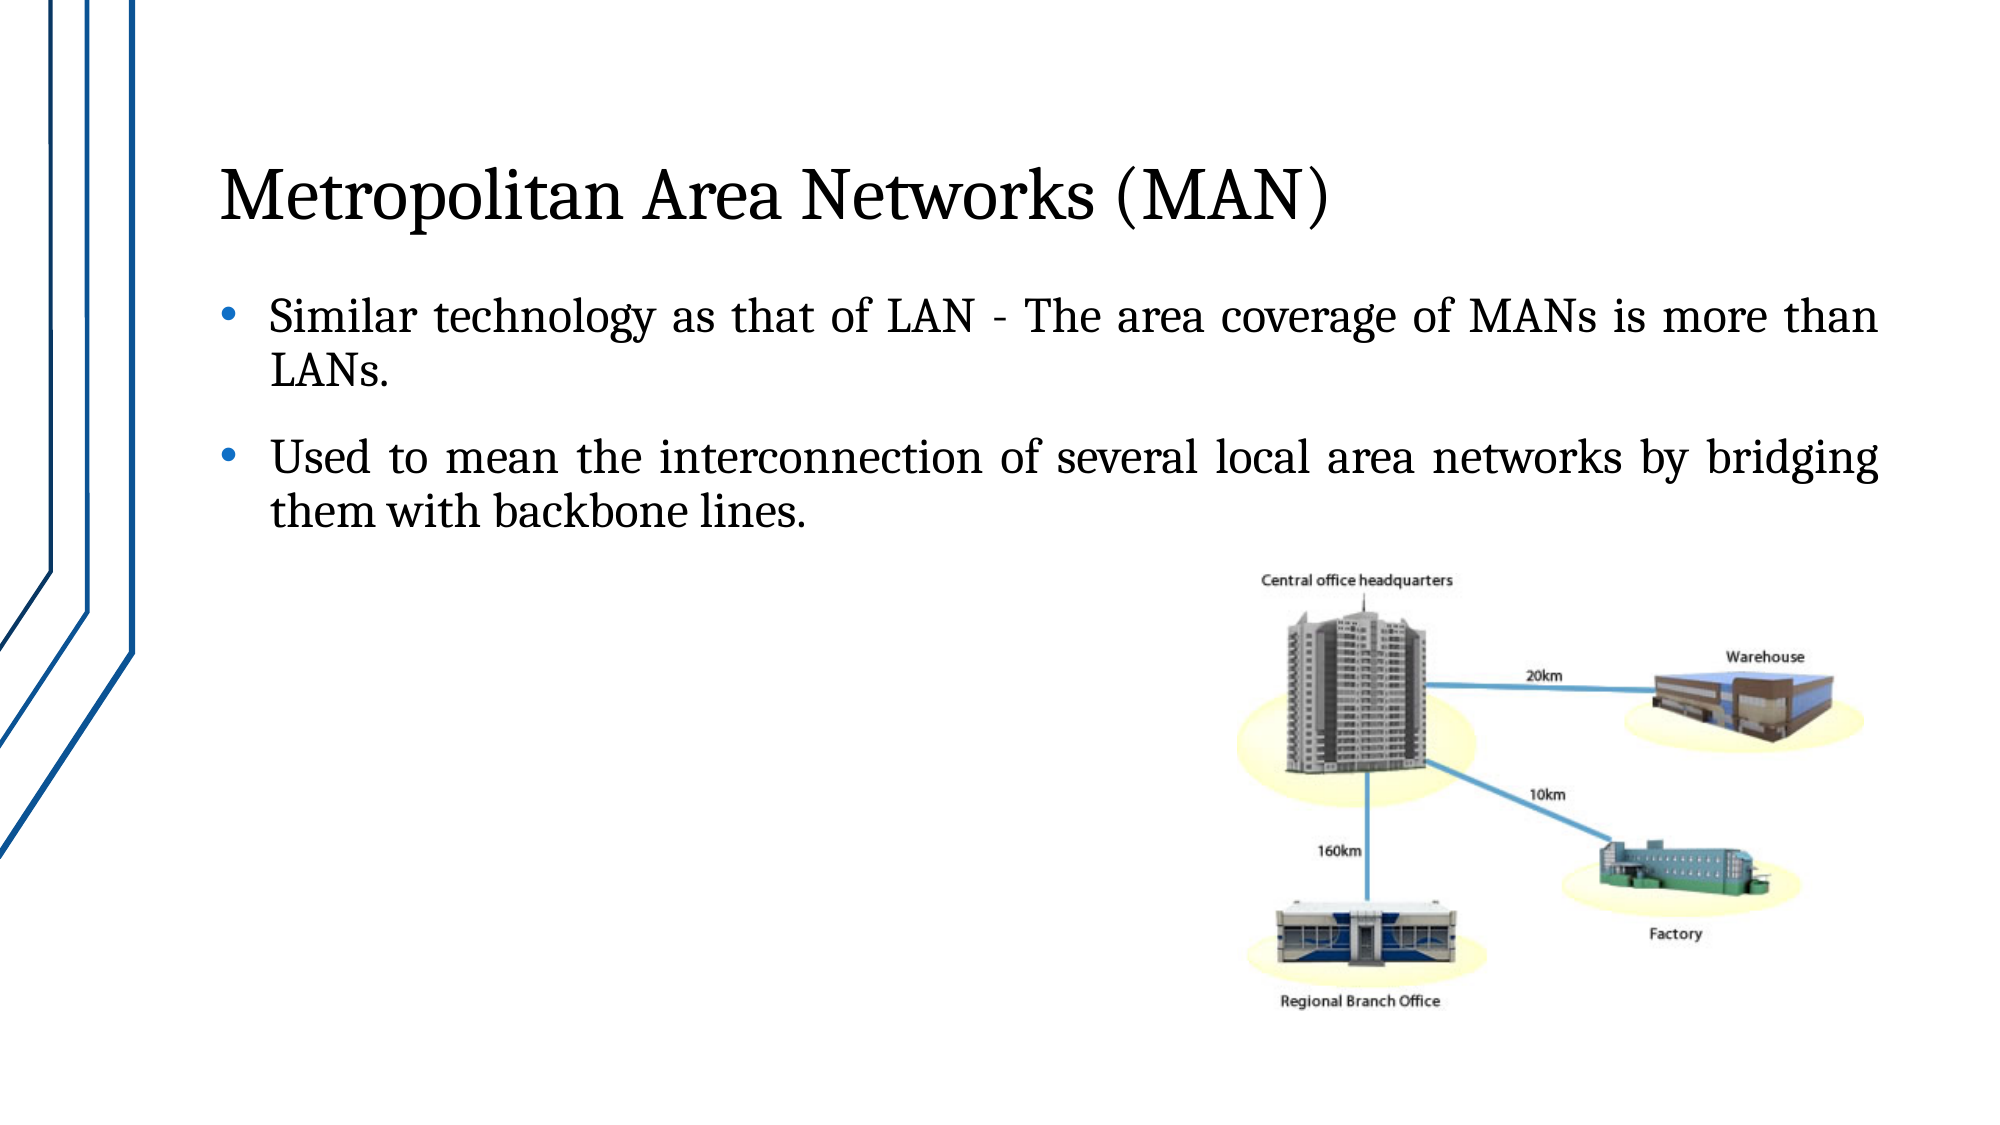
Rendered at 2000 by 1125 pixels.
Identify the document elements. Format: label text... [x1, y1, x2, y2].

list Similar technology as that of LAN - The area coverage of MANs is more than LANs. Used to mean the interconnection of several local area networks by bridging them with backbone lines. [199, 279, 1900, 1012]
picture [1236, 572, 1864, 1011]
title Metropolitan Area Networks (MAN) [199, 45, 1900, 246]
